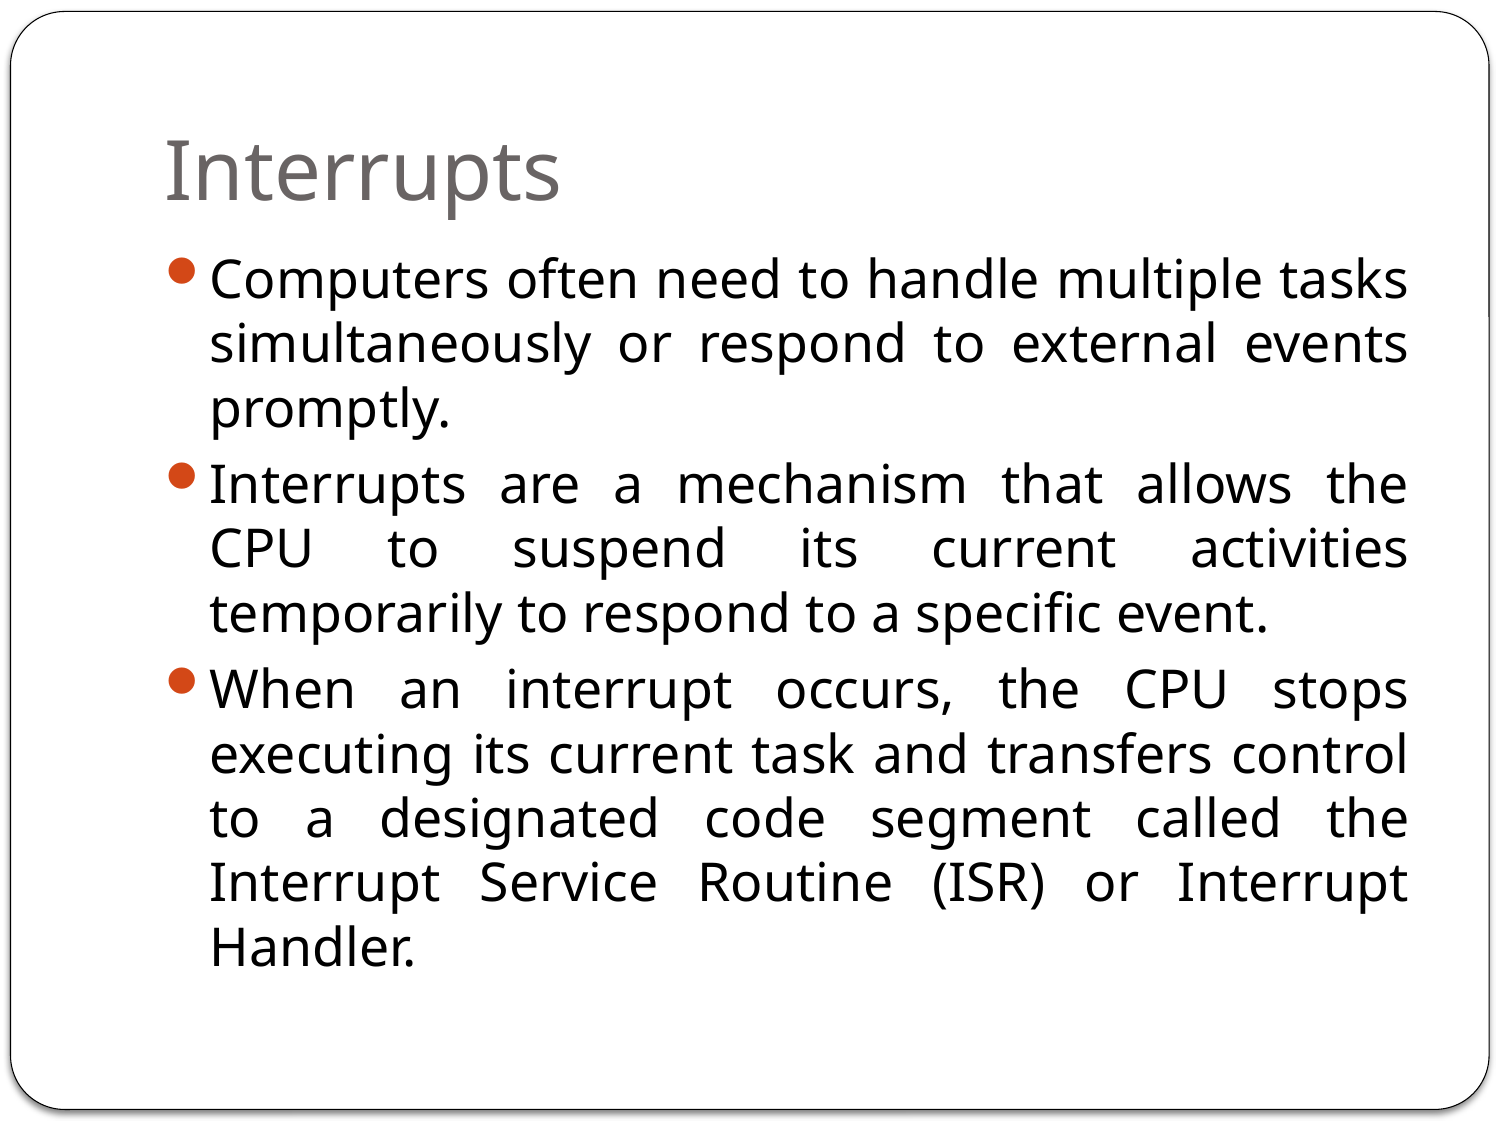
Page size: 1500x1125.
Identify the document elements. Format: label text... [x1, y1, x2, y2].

list Computers often need to handle multiple tasks simultaneously or respond to external events promptly. Interrupts are a mechanism that allows the CPU to suspend its current activities temporarily to respond to a specific event. When an interrupt occurs, the CPU stops executing its current task and transfers control to a designated code segment called the Interrupt Service Routine (ISR) or Interrupt Handler. [150, 237, 1425, 988]
title Interrupts [150, 45, 1425, 233]
